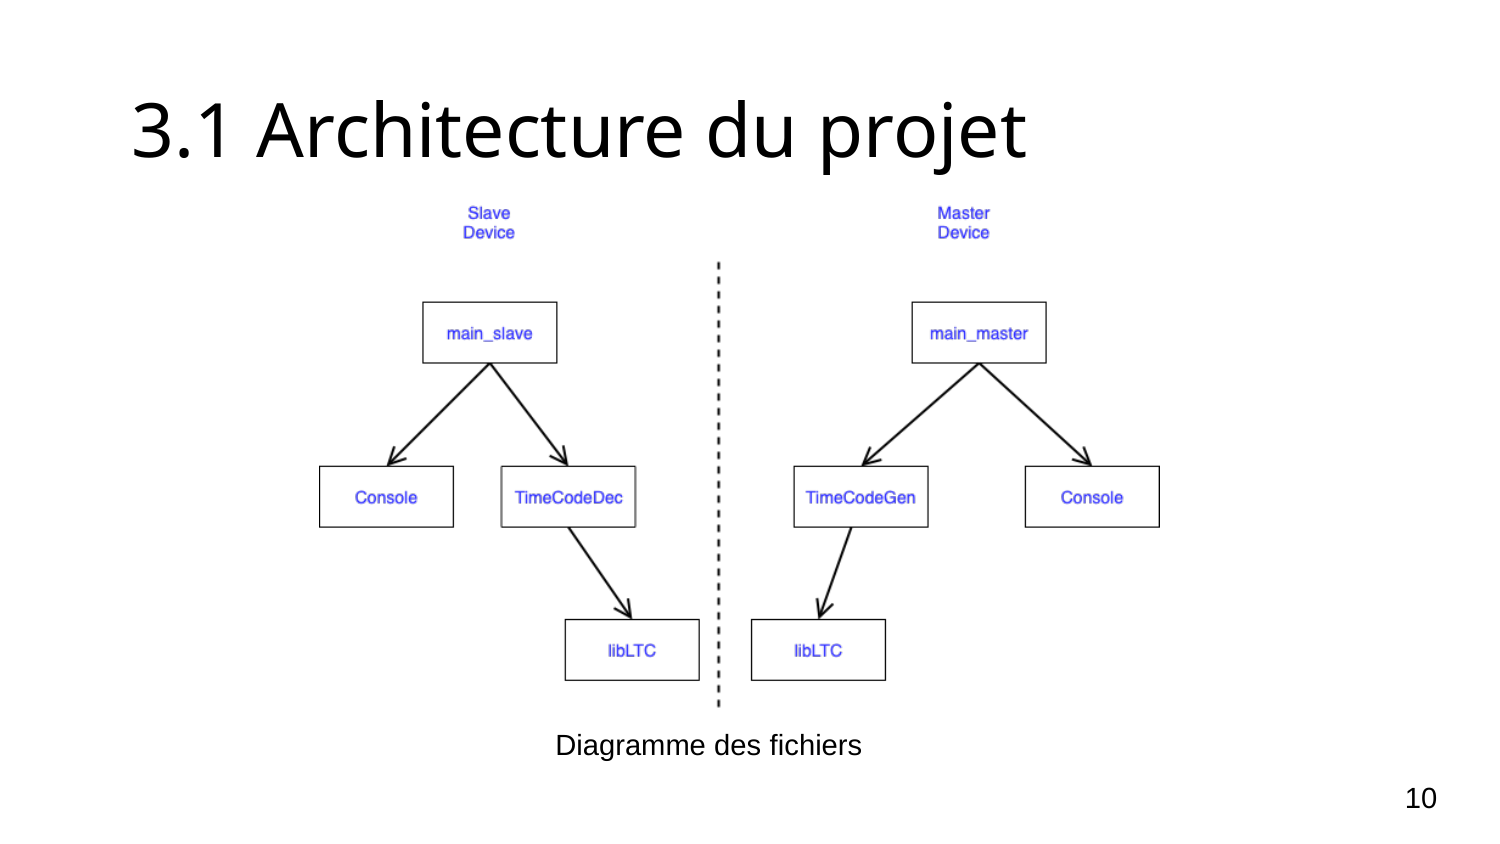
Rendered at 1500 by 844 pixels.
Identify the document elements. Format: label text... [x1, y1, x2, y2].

text_box Diagramme des fichiers [540, 718, 879, 769]
picture [318, 201, 1160, 710]
slide_number 10 [1389, 764, 1480, 830]
text_box 3.1 Architecture du projet [116, 88, 1384, 167]
